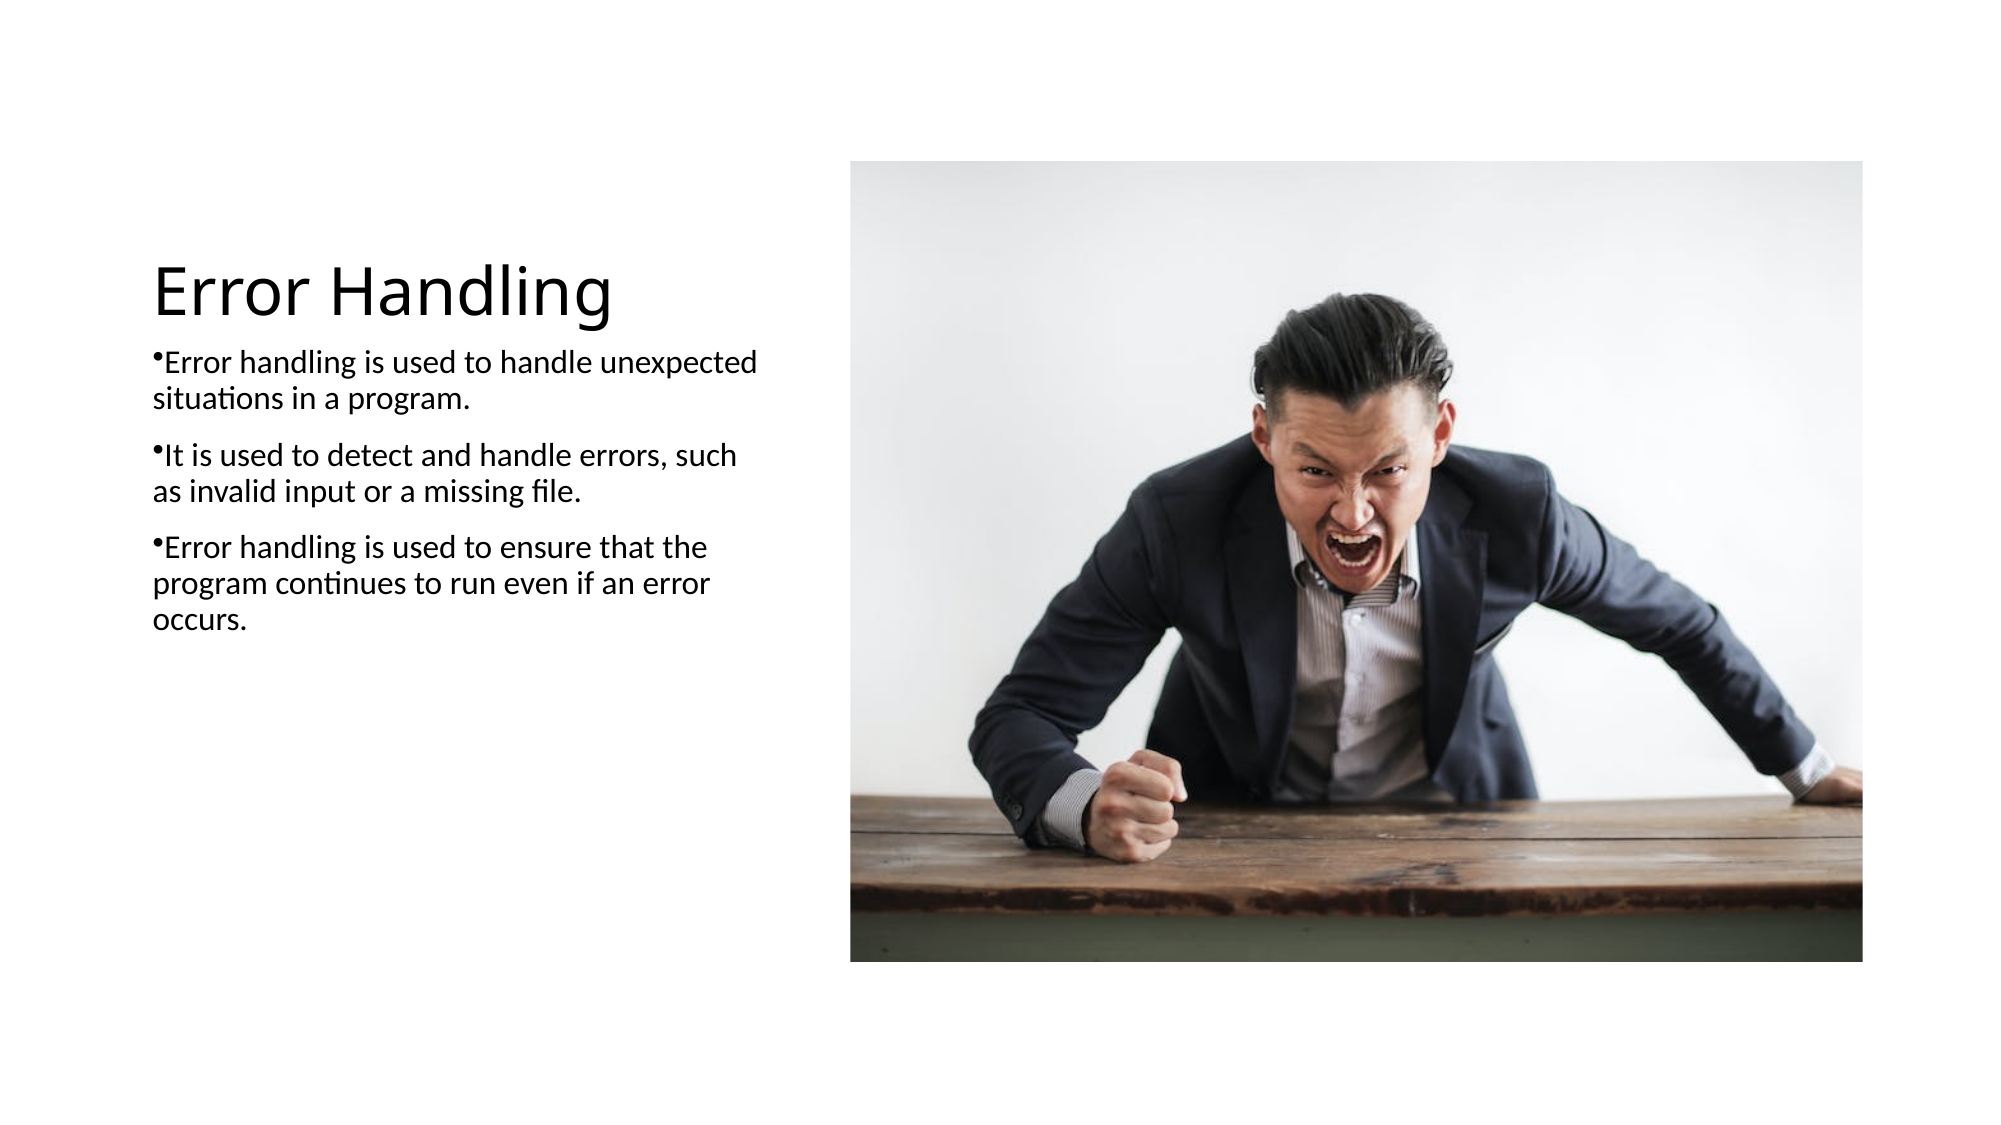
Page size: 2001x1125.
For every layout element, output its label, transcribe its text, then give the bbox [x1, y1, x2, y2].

picture [850, 161, 1863, 962]
title Error Handling [137, 75, 783, 337]
list Error handling is used to handle unexpected situations in a program. It is used to detect and handle errors, such as invalid input or a missing file. Error handling is used to ensure that the program continues to run even if an error occurs. [137, 337, 783, 963]
